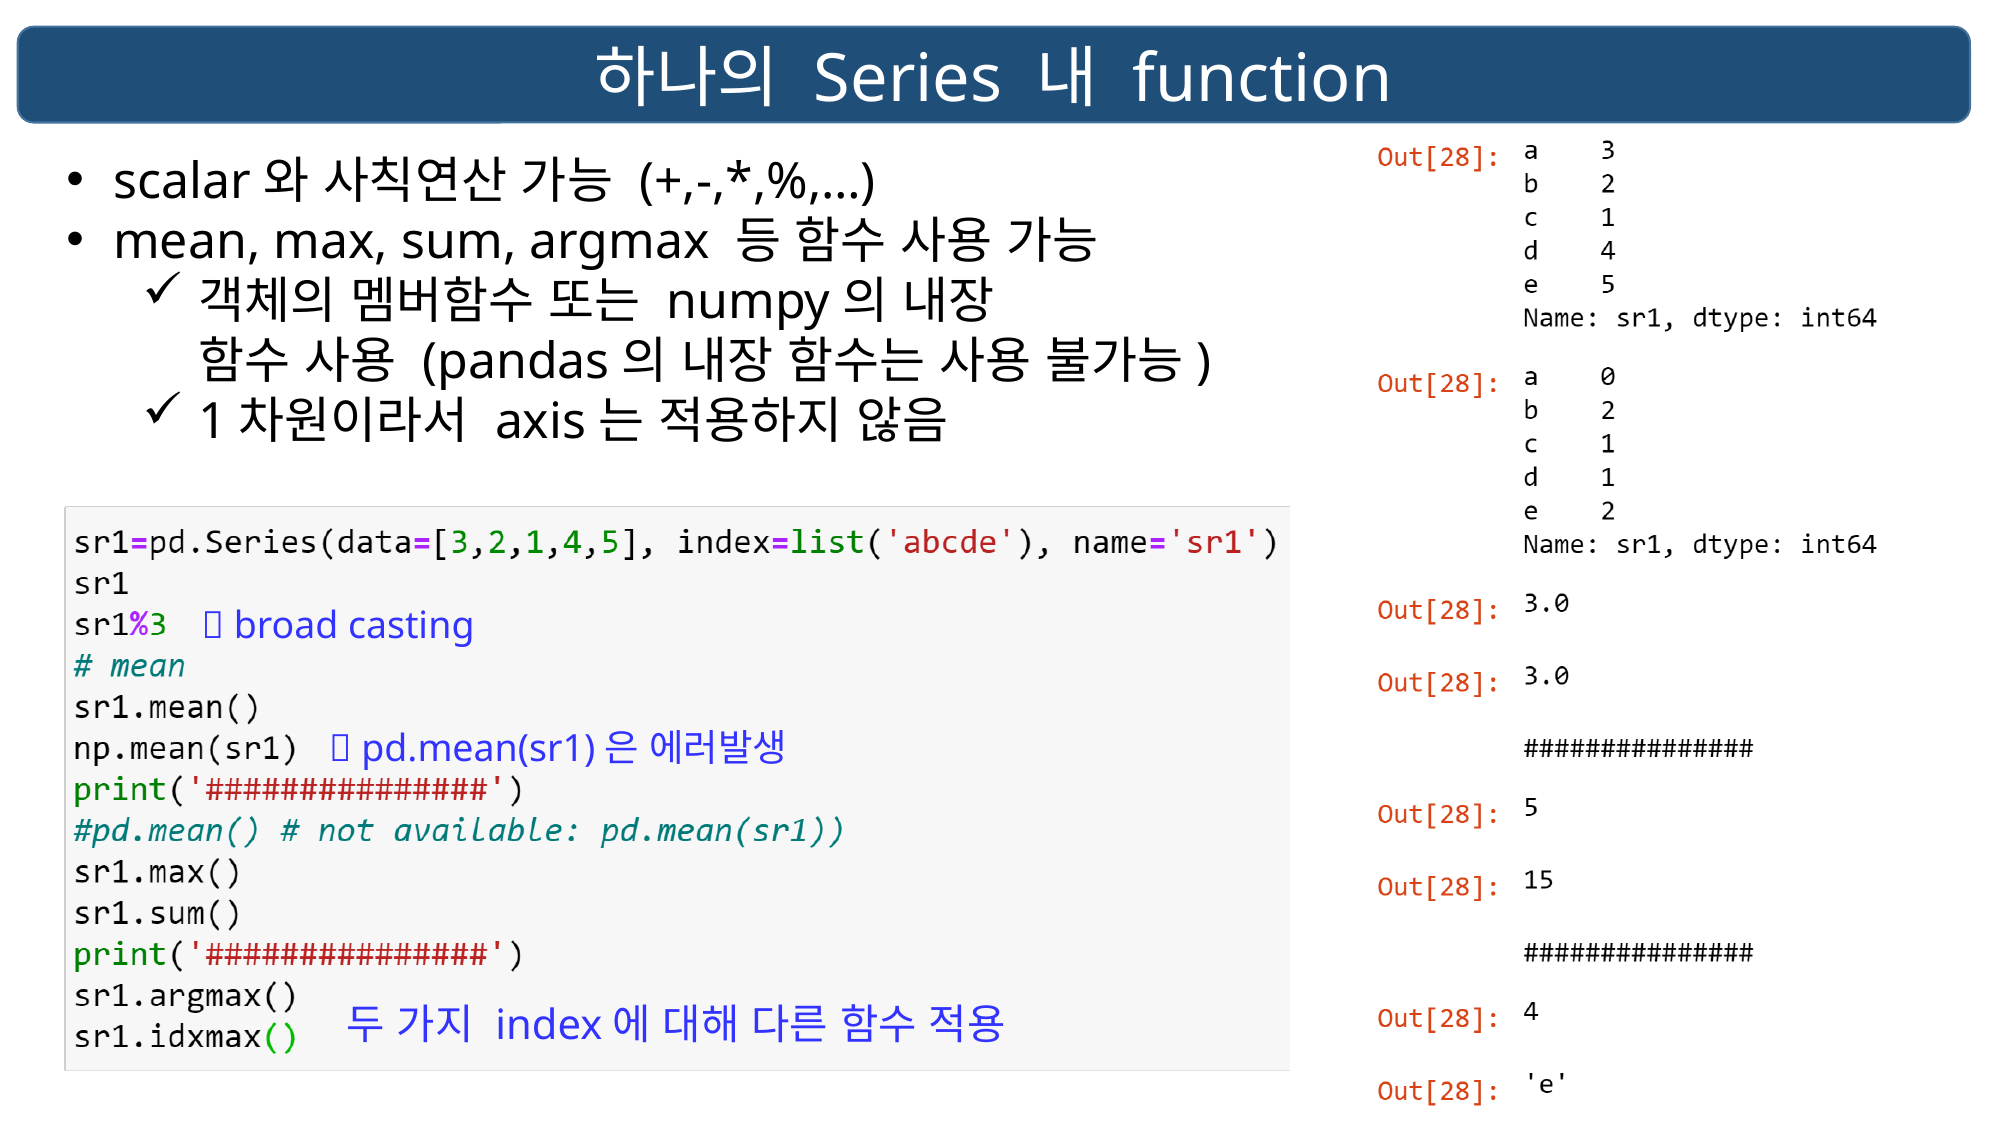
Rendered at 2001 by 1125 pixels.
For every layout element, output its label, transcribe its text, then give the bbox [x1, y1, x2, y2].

picture [62, 500, 1290, 1071]
text_box scalar와 사칙연산 가능 (+,-,*,%,…) mean, max, sum, argmax 등 함수 사용 가능 객체의 멤버함수 또는 numpy의 내장 함수 사용 (pandas의 내장 함수는 사용 불가능) 1차원이라서 axis는 적용하지 않음 [51, 141, 1226, 456]
picture [1366, 134, 1888, 1112]
text_box 하나의 Series 내 function [16, 25, 1972, 124]
